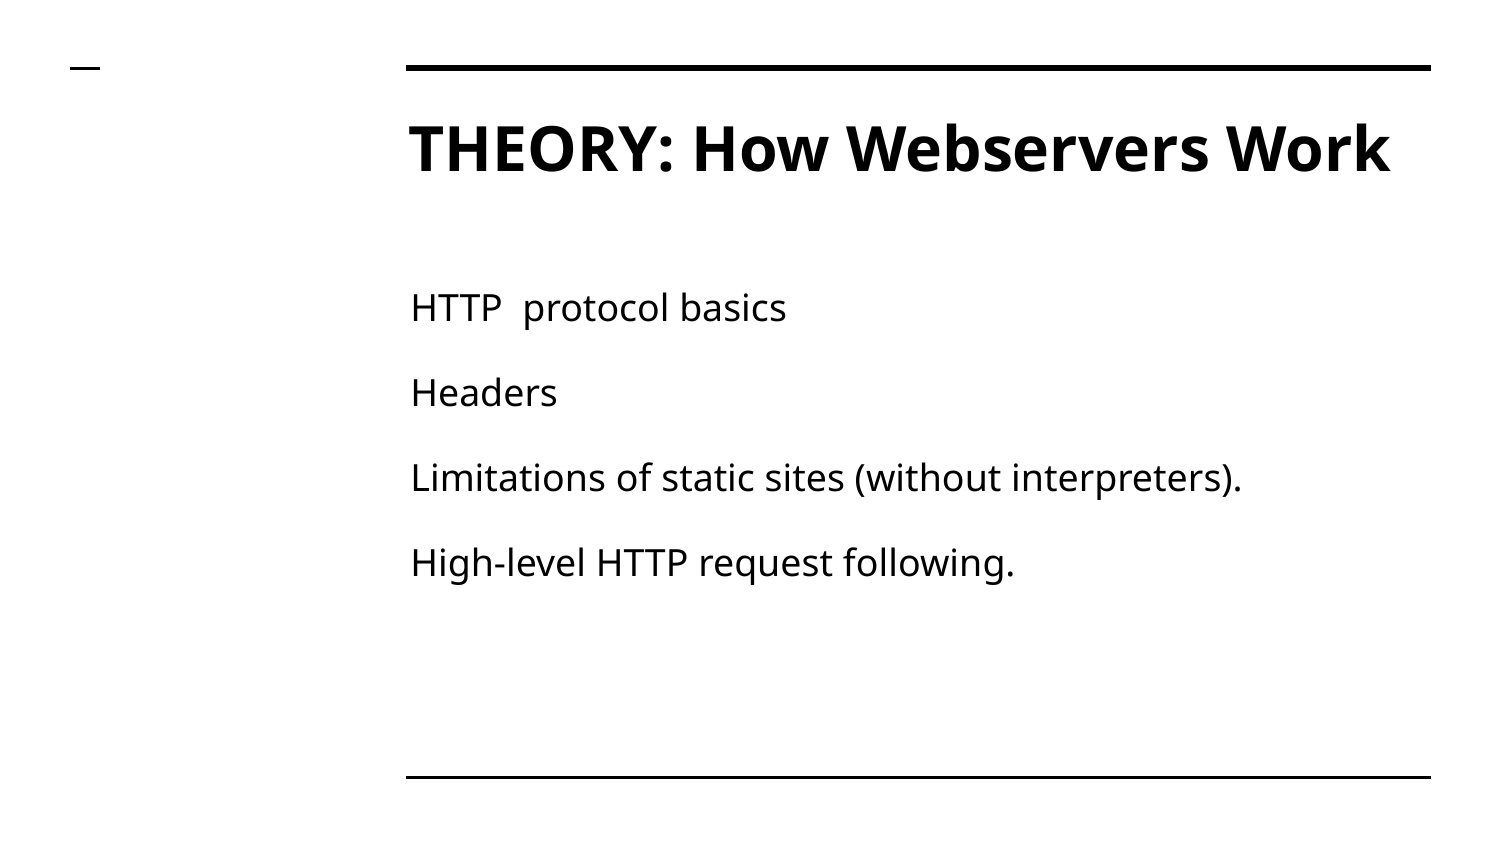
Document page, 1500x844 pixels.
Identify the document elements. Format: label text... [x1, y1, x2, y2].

list HTTP protocol basics Headers Limitations of static sites (without interpreters). High-level HTTP request following. [395, 261, 1433, 755]
title THEORY: How Webservers Work [393, 94, 1431, 199]
